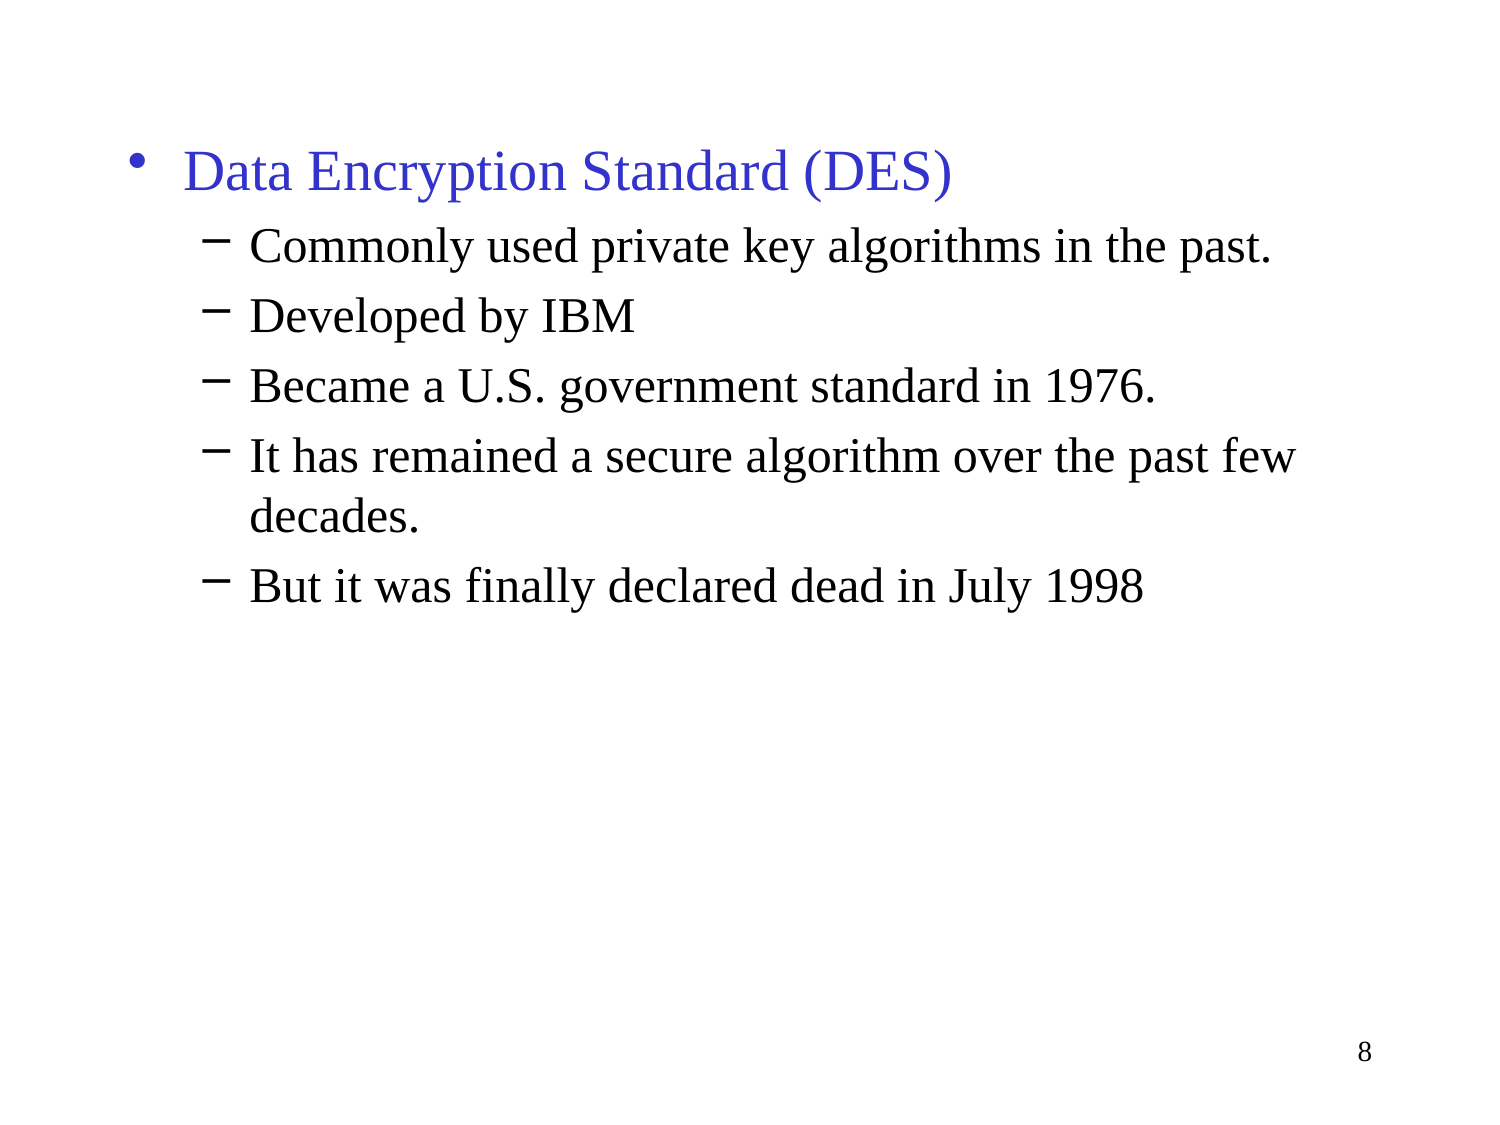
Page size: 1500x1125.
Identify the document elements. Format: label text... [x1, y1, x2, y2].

slide_number 8 [1074, 1024, 1388, 1101]
list Data Encryption Standard (DES) Commonly used private key algorithms in the past. Developed by IBM Became a U.S. government standard in 1976. It has remained a secure algorithm over the past few decades. But it was finally declared dead in July 1998 [112, 125, 1388, 1088]
